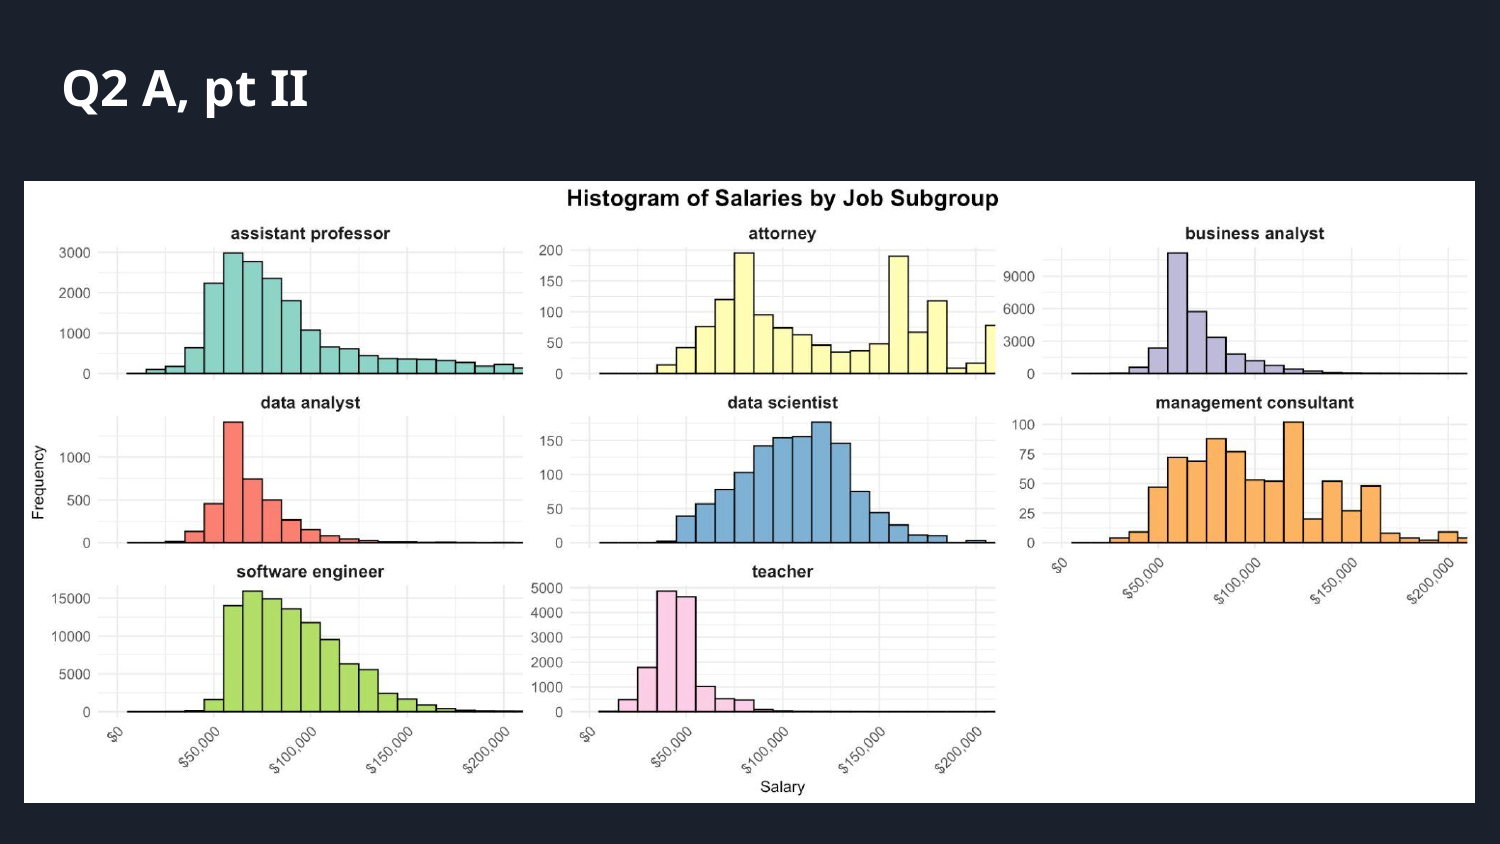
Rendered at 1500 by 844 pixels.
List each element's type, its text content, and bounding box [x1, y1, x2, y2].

text_box Q2 A, pt II [46, 41, 394, 139]
picture [24, 180, 1476, 804]
